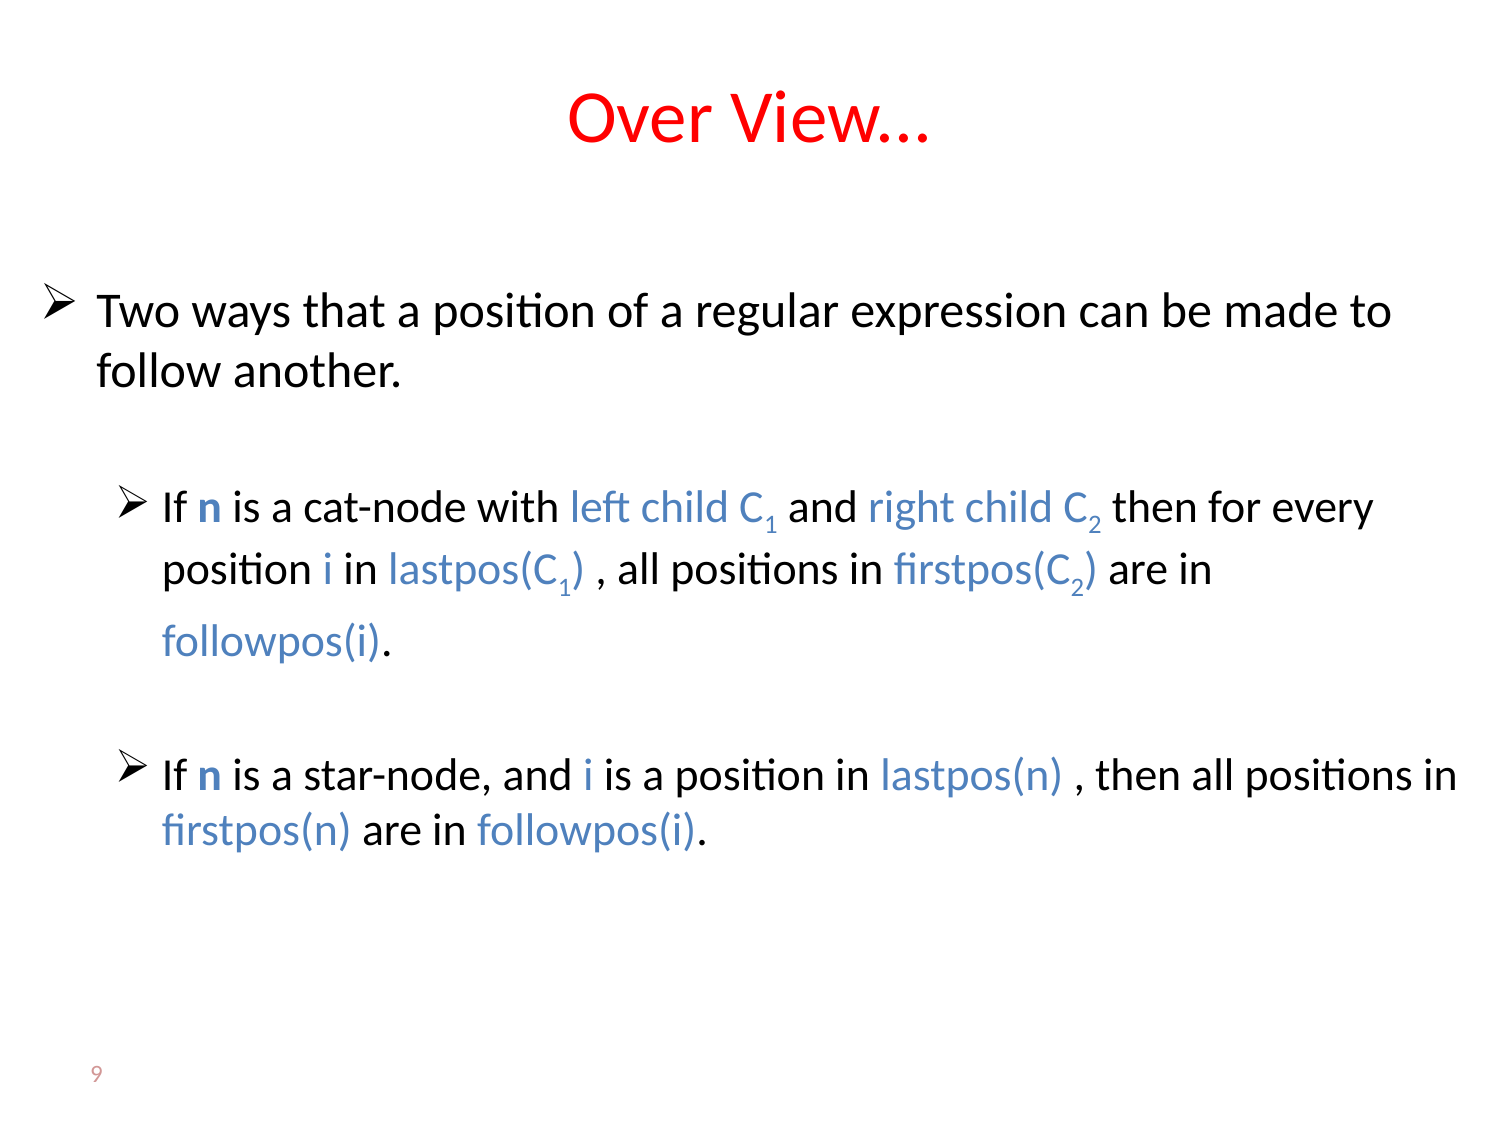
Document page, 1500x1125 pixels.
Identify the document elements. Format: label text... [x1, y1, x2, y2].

slide_number 9 [75, 1042, 425, 1103]
title Over View... [75, 37, 1425, 188]
list Two ways that a position of a regular expression can be made to follow another. If n is a cat-node with left child C1 and right child C2 then for every position i in lastpos(C1) , all positions in firstpos(C2) are in followpos(i). If n is a star-node, and i is a position in lastpos(n) , then all positions in firstpos(n) are in followpos(i). [24, 200, 1475, 1025]
